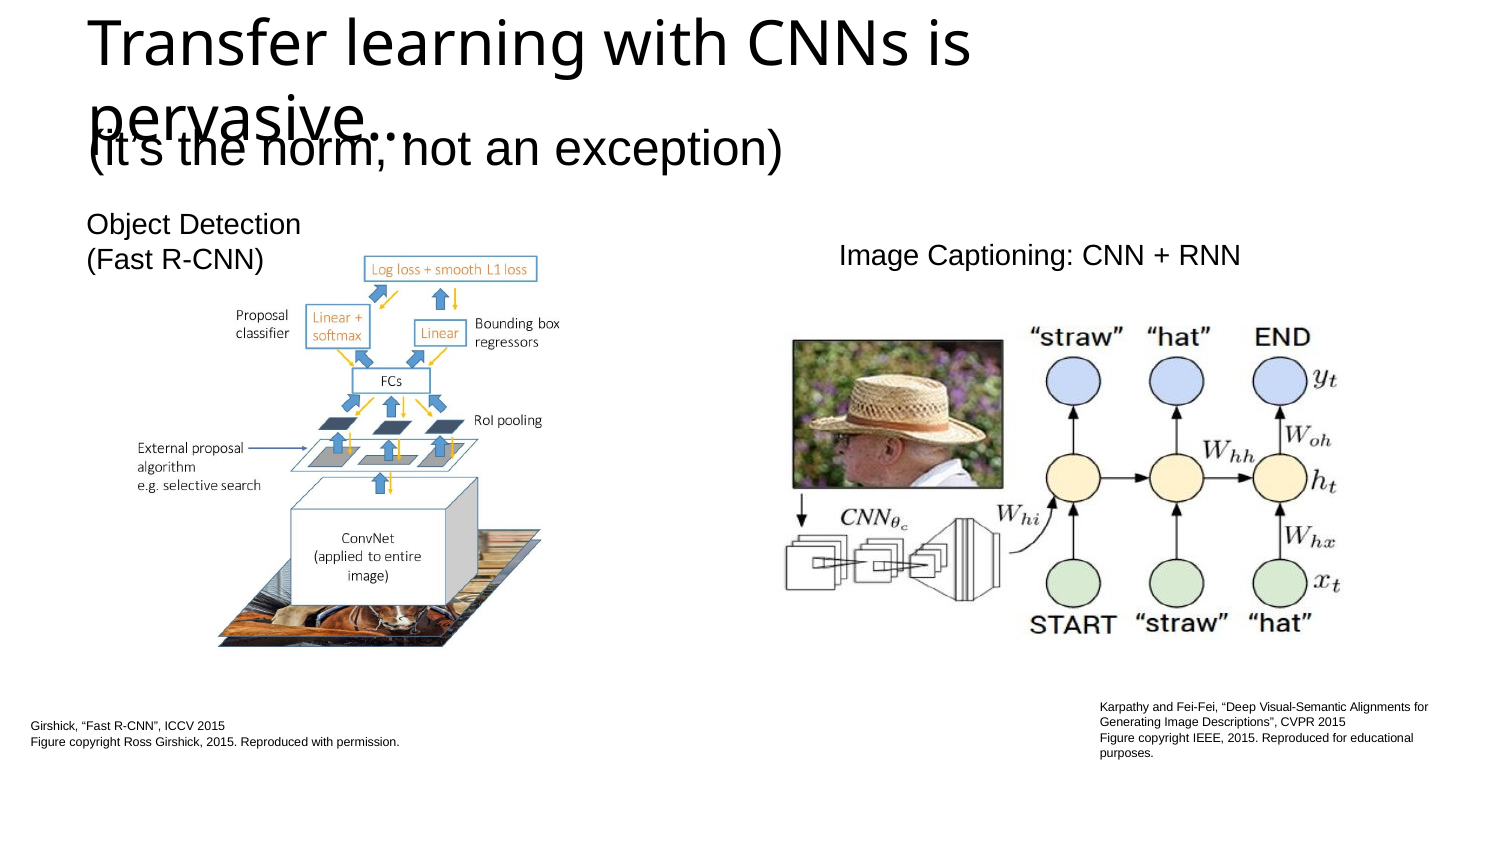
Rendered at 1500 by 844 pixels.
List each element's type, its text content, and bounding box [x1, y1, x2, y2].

text_box Image Captioning: CNN + RNN [836, 233, 1245, 271]
text_box Karpathy and Fei-Fei, “Deep Visual-Semantic Alignments for Generating Image Descriptions”, CVPR 2015 Figure copyright IEEE, 2015. Reproduced for educational purposes. [1097, 698, 1477, 761]
text_box [778, 325, 1344, 640]
title Transfer learning with CNNs is pervasive… [85, 1, 1282, 154]
text_box [47, 226, 356, 291]
text_box Girshick, “Fast R-CNN”, ICCV 2015 Figure copyright Ross Girshick, 2015. Reproduced with permission. [28, 717, 406, 749]
text_box (it’s the norm, not an exception) Object Detection [84, 112, 789, 241]
text_box [128, 251, 560, 650]
text_box (Fast R-CNN) [84, 238, 267, 276]
